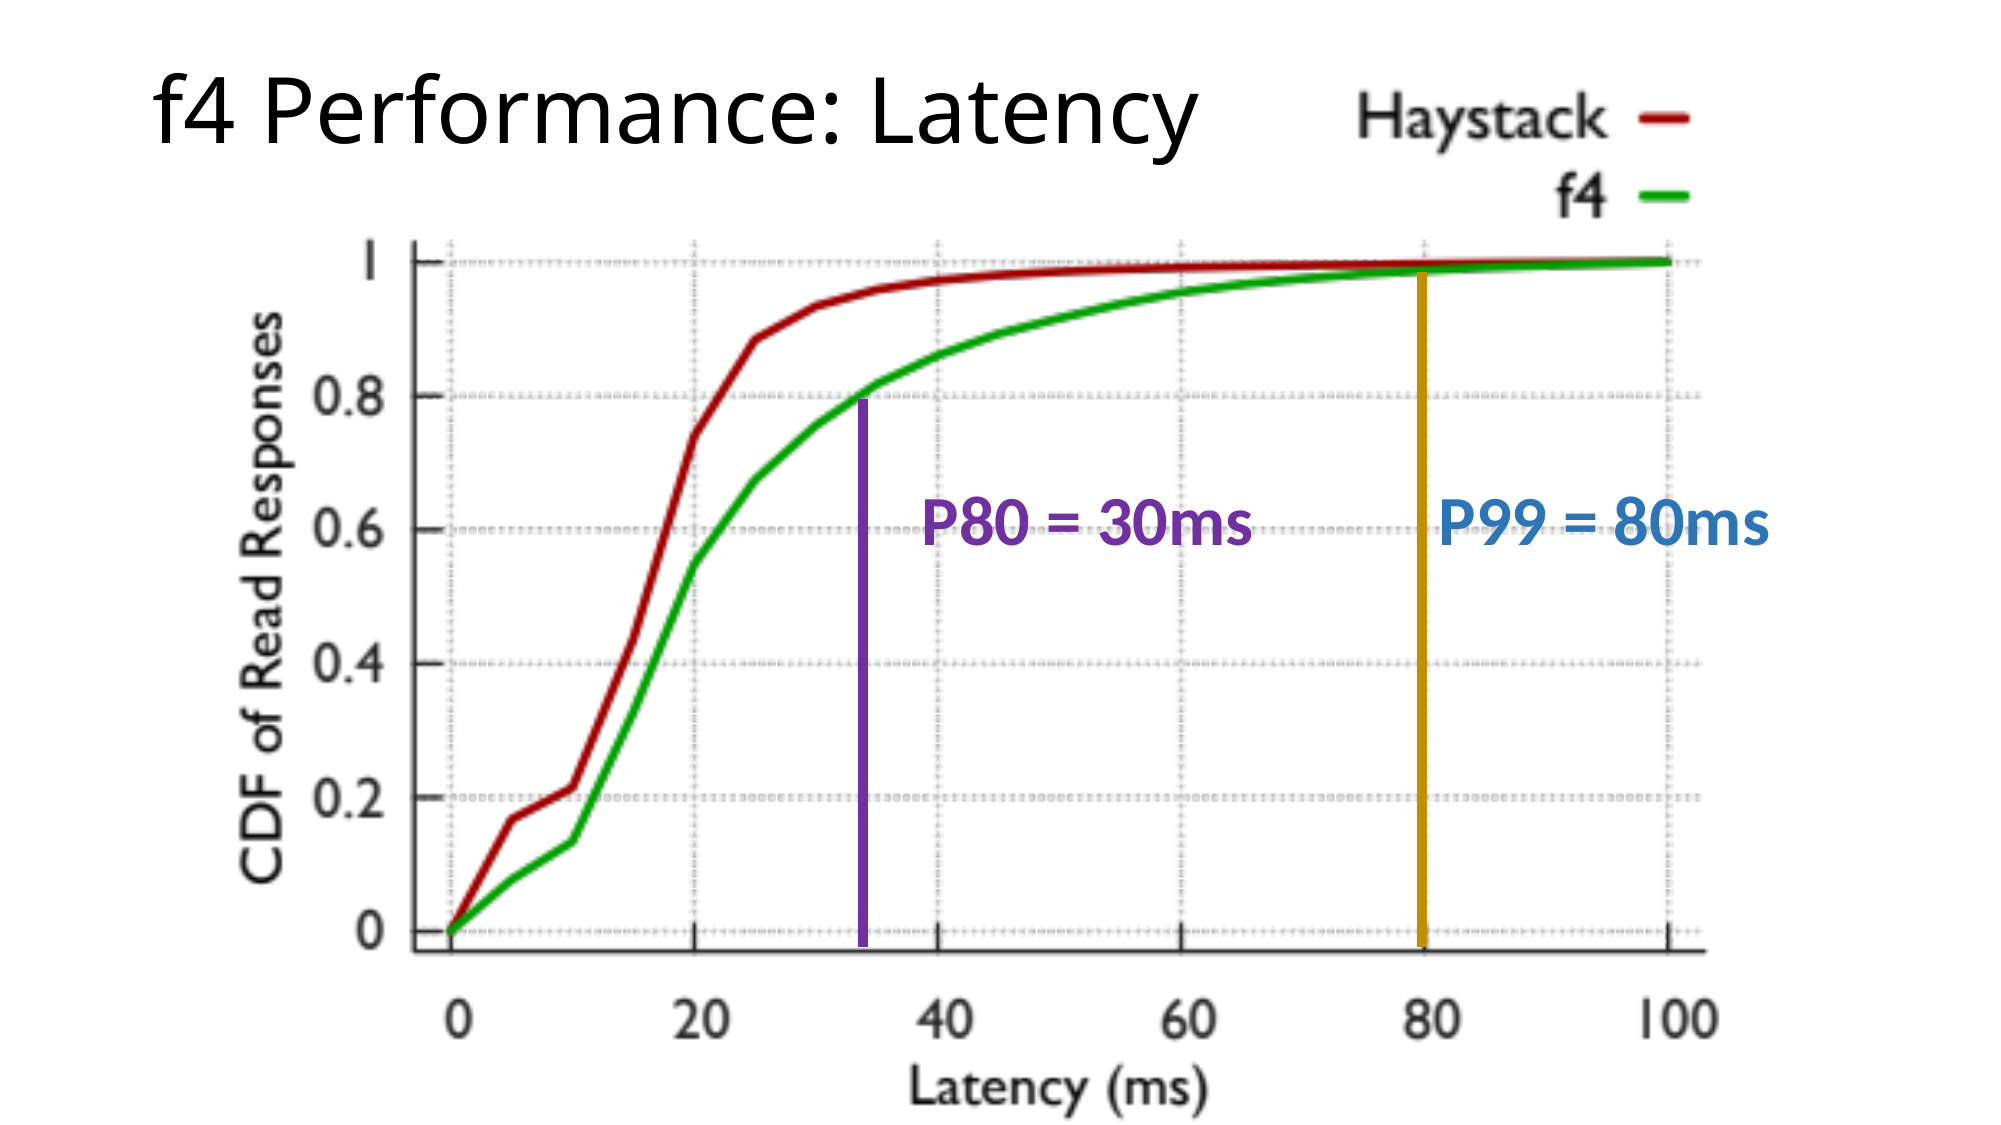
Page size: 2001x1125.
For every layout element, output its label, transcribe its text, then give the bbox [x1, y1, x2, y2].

title f4 Performance: Latency [137, 59, 1863, 278]
picture [214, 87, 1786, 1125]
